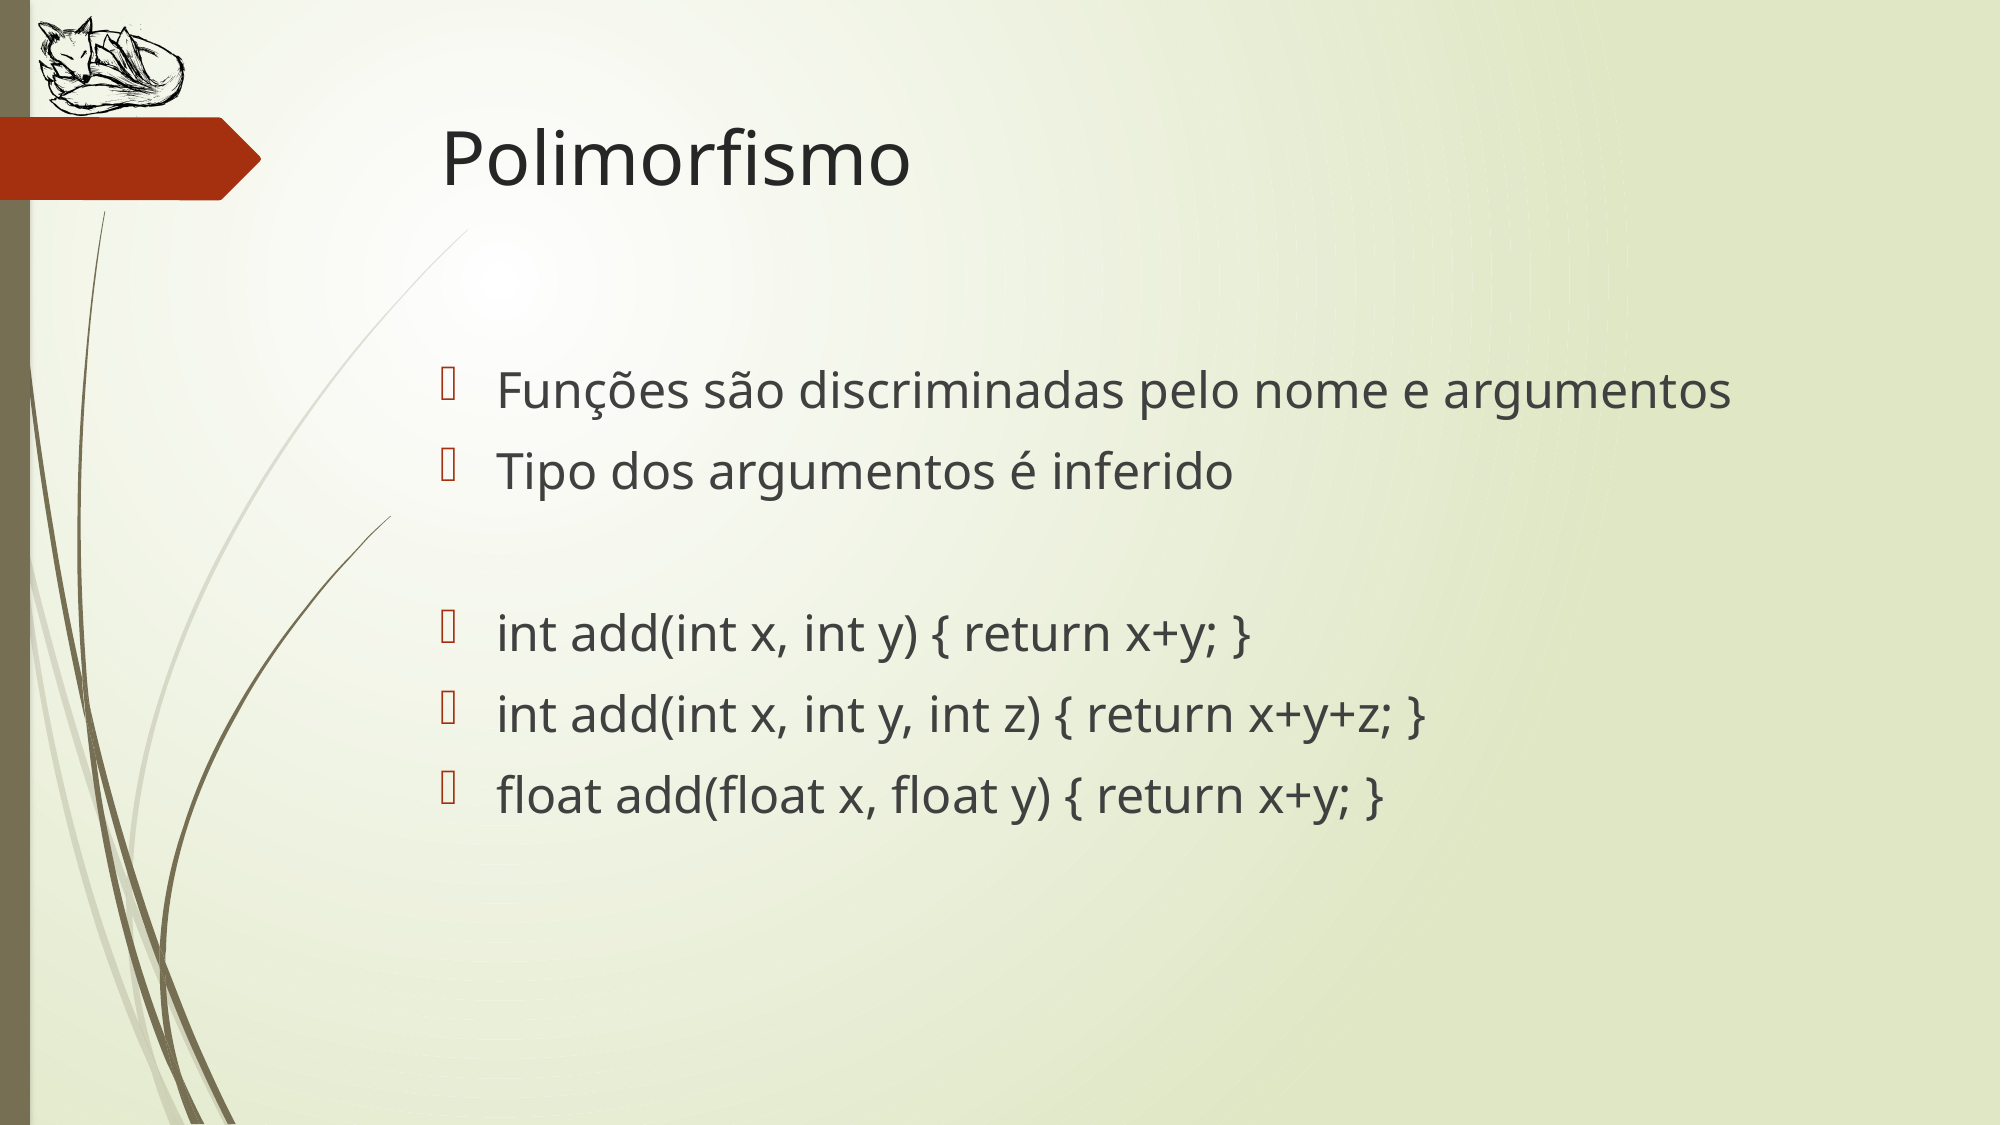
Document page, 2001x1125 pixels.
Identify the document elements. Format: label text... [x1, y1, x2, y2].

picture [33, 14, 192, 122]
list Funções são discriminadas pelo nome e argumentos Tipo dos argumentos é inferido int add(int x, int y) { return x+y; } int add(int x, int y, int z) { return x+y+z; } float add(float x, float y) { return x+y; } [424, 351, 1888, 971]
title Polimorfismo [425, 102, 1888, 313]
